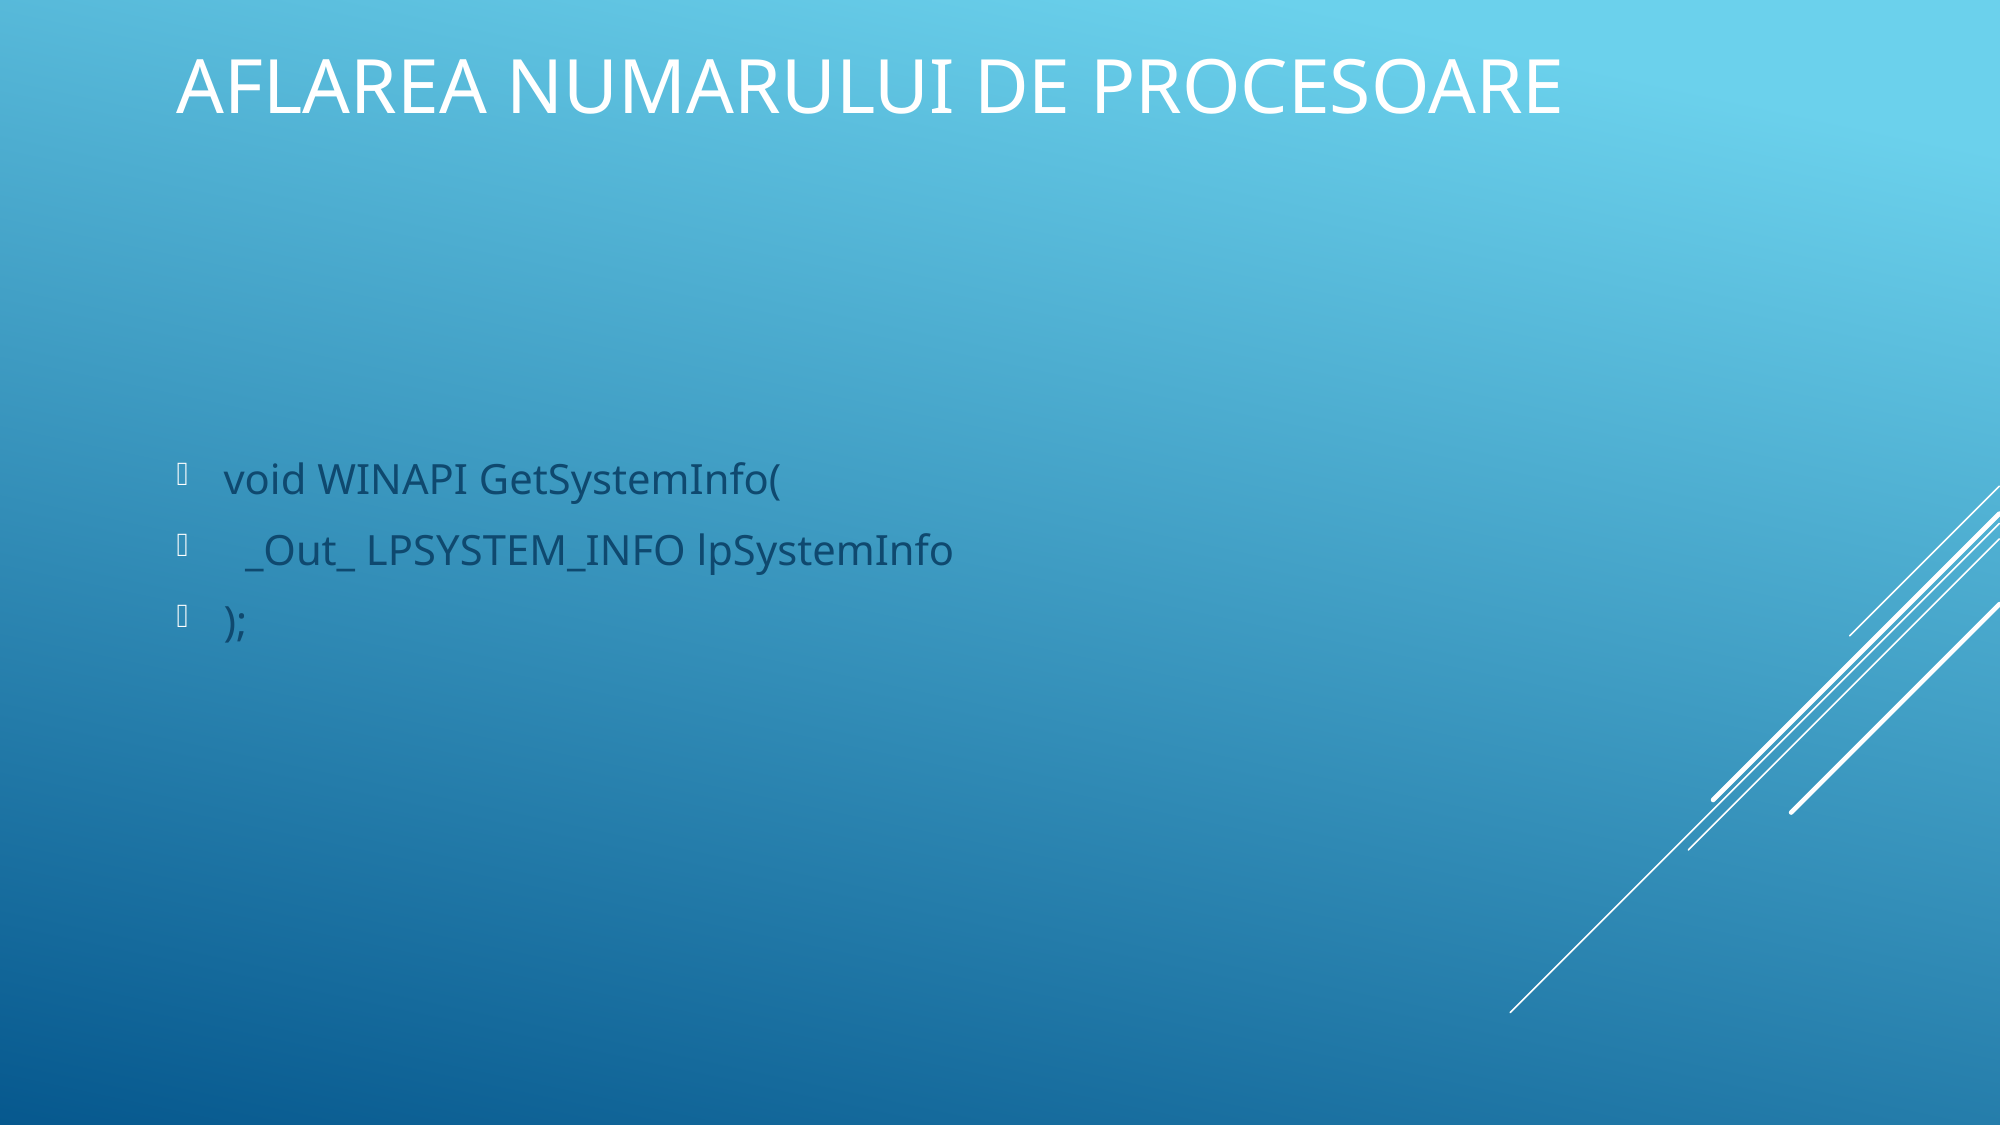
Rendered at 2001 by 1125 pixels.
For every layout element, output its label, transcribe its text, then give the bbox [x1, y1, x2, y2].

list void WINAPI GetSystemInfo( _Out_ LPSYSTEM_INFO lpSystemInfo ); [161, 201, 1923, 1038]
title Aflarea numarului de procesoare [161, 21, 1923, 145]
